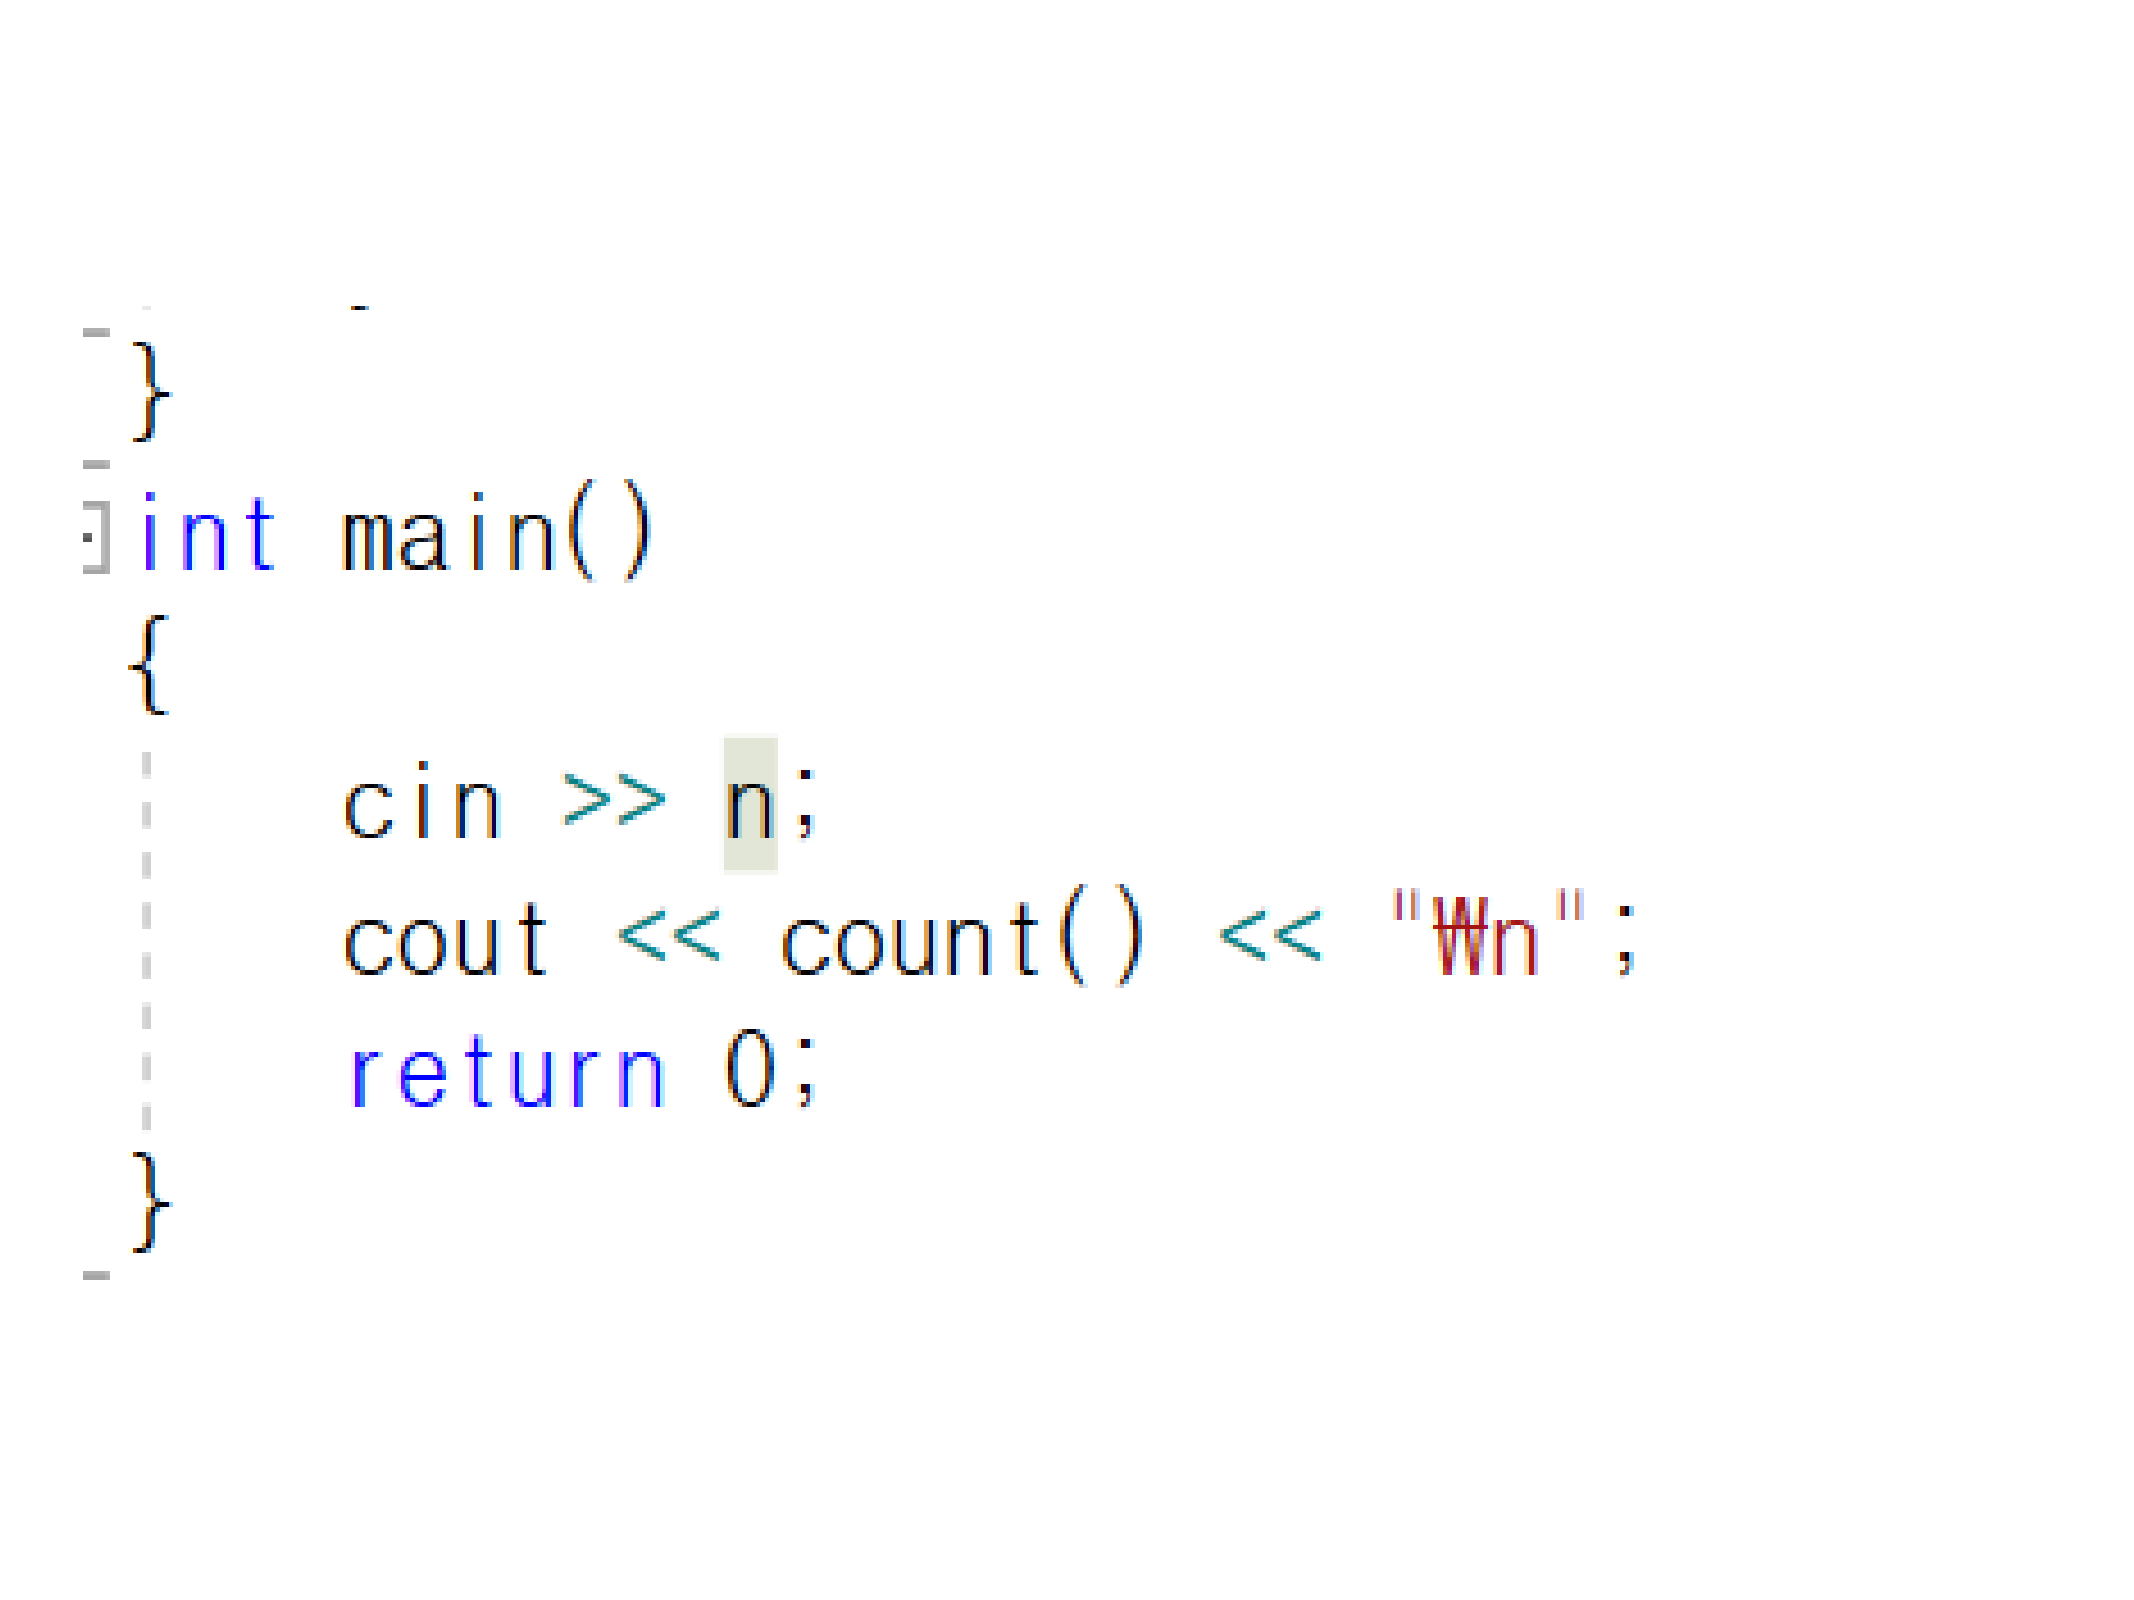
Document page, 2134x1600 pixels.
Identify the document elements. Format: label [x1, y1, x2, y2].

picture [82, 306, 1948, 1294]
